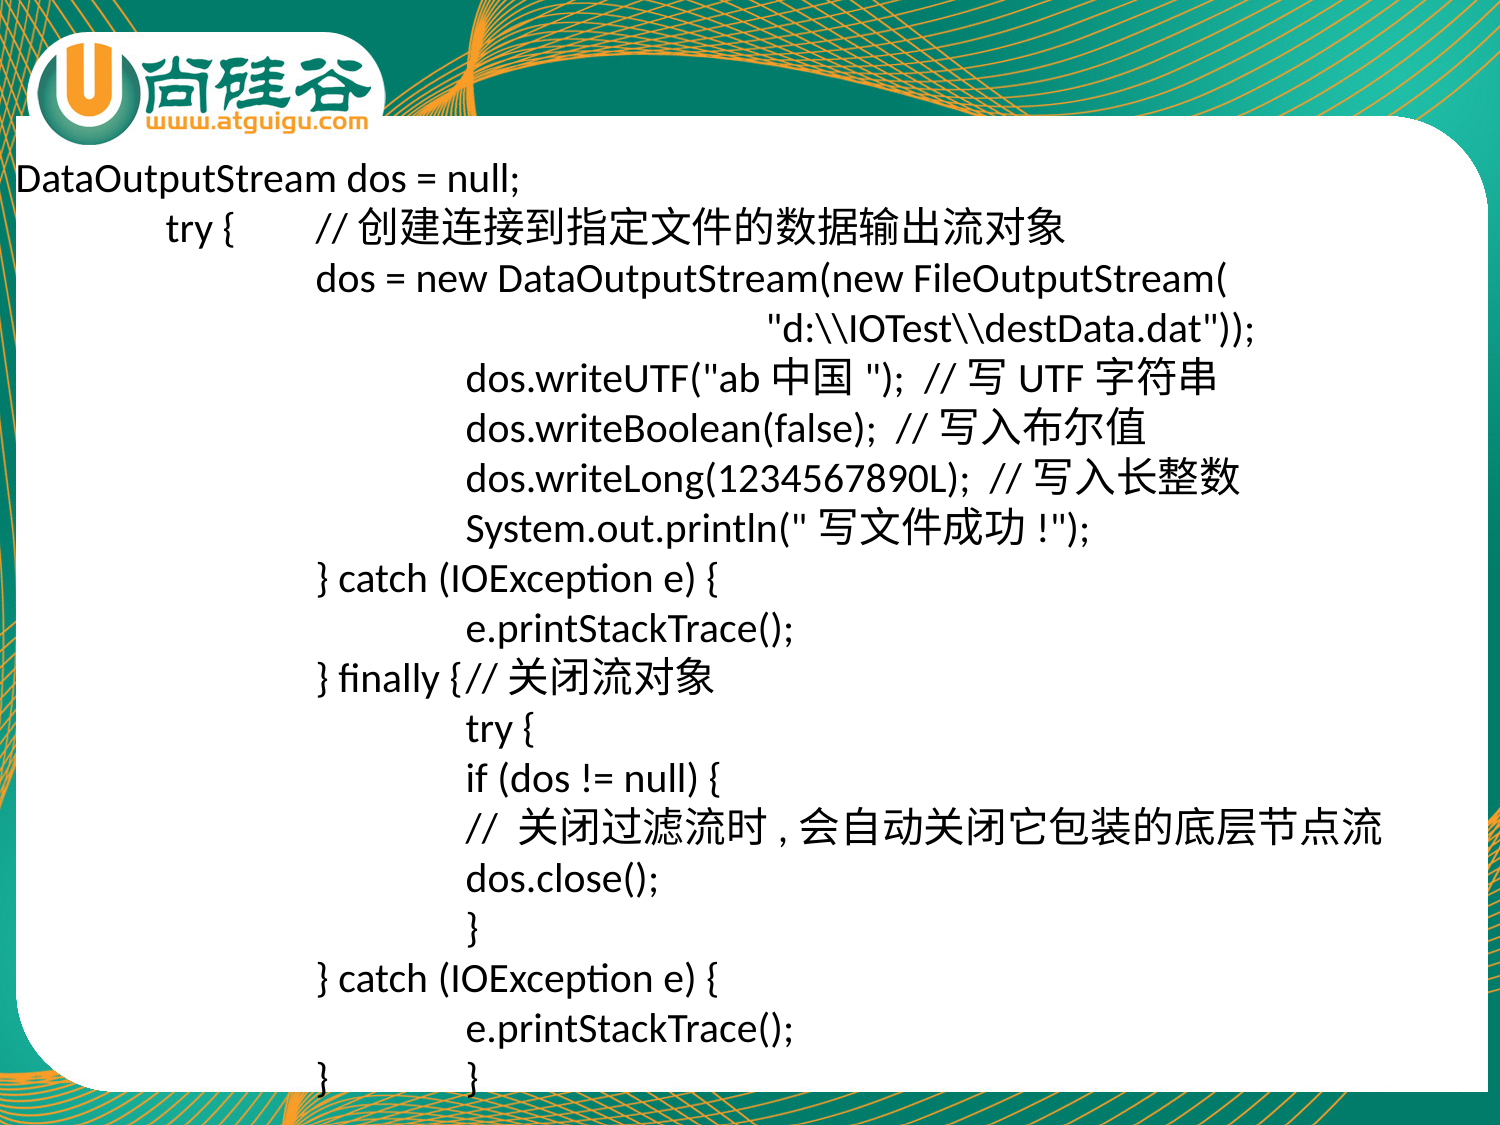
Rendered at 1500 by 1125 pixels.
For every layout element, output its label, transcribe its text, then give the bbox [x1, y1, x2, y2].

text_box DataOutputStream dos = null; try { //创建连接到指定文件的数据输出流对象 dos = new DataOutputStream(new FileOutputStream( "d:\\IOTest\\destData.dat")); dos.writeUTF("ab中国"); //写UTF字符串 dos.writeBoolean(false); //写入布尔值 dos.writeLong(1234567890L); //写入长整数 System.out.println("写文件成功!"); } catch (IOException e) { e.printStackTrace(); } finally { //关闭流对象 try { if (dos != null) { // 关闭过滤流时,会自动关闭它包装的底层节点流 dos.close(); } } catch (IOException e) { e.printStackTrace(); } } [0, 143, 1447, 1109]
picture [0, 0, 1500, 1125]
